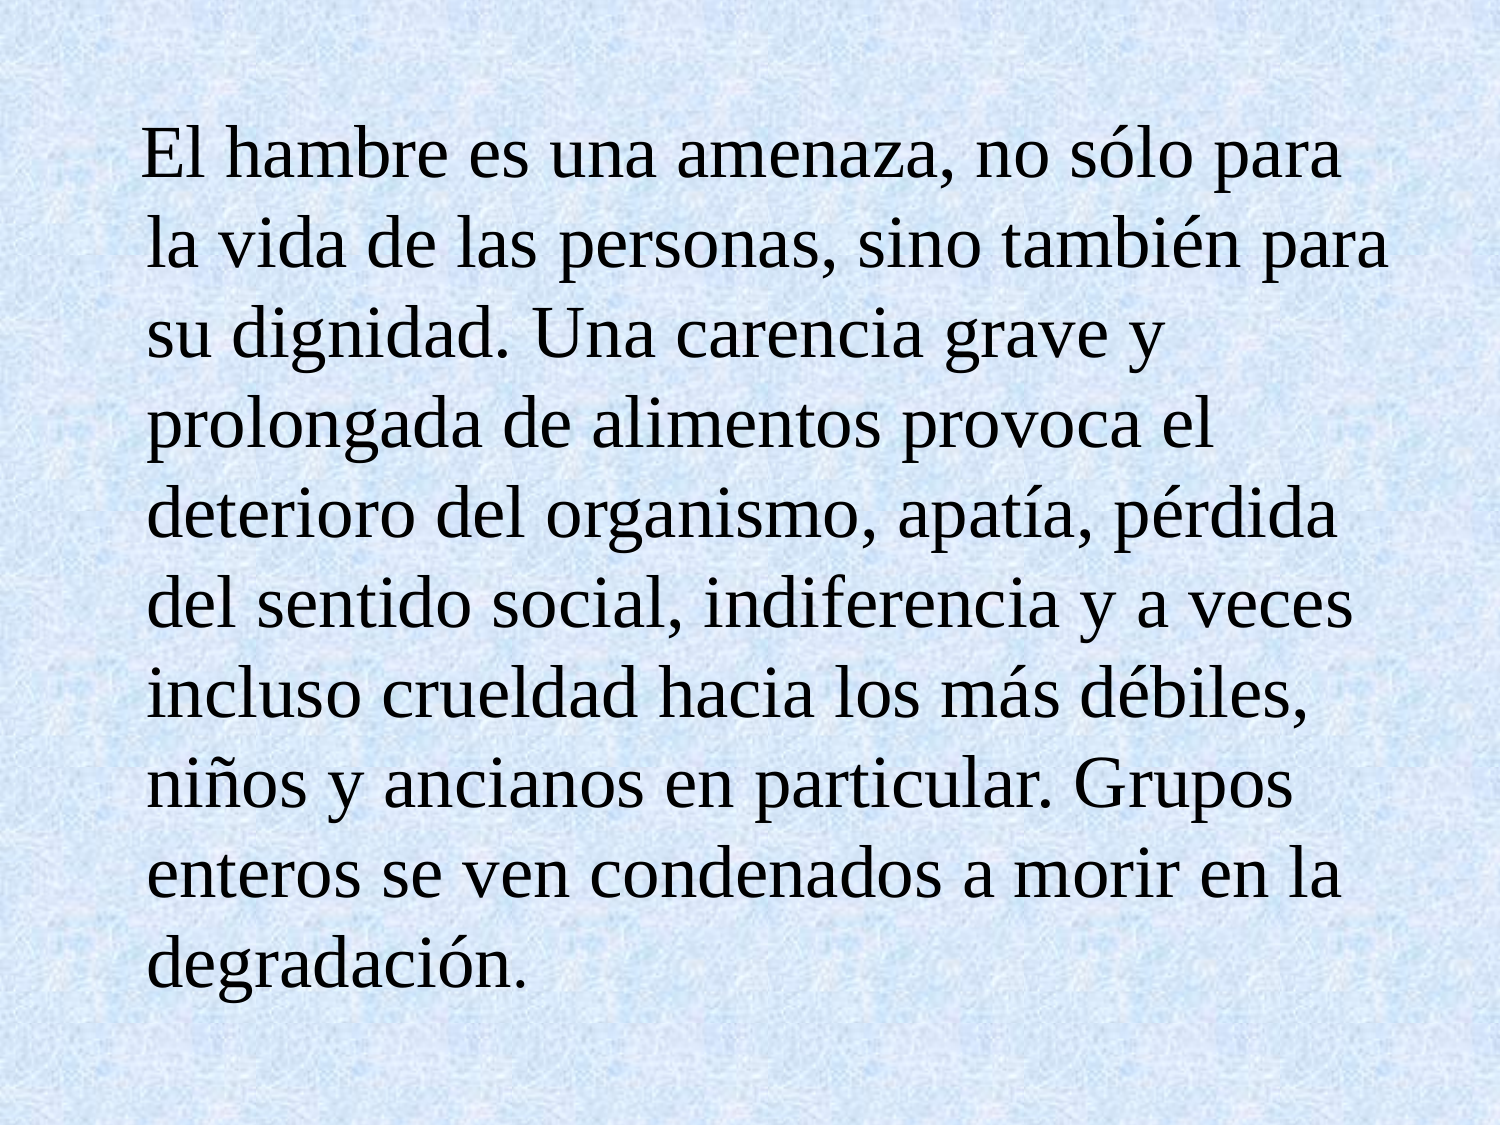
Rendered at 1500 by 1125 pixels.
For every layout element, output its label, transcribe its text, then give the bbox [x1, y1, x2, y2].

picture [0, 0, 1500, 1125]
list El hambre es una amenaza, no sólo para la vida de las personas, sino también para su dignidad. Una carencia grave y prolongada de alimentos provoca el deterioro del organismo, apatía, pérdida del sentido social, indiferencia y a veces incluso crueldad hacia los más débiles, niños y ancianos en particular. Grupos enteros se ven condenados a morir en la degradación. [75, 0, 1425, 1083]
